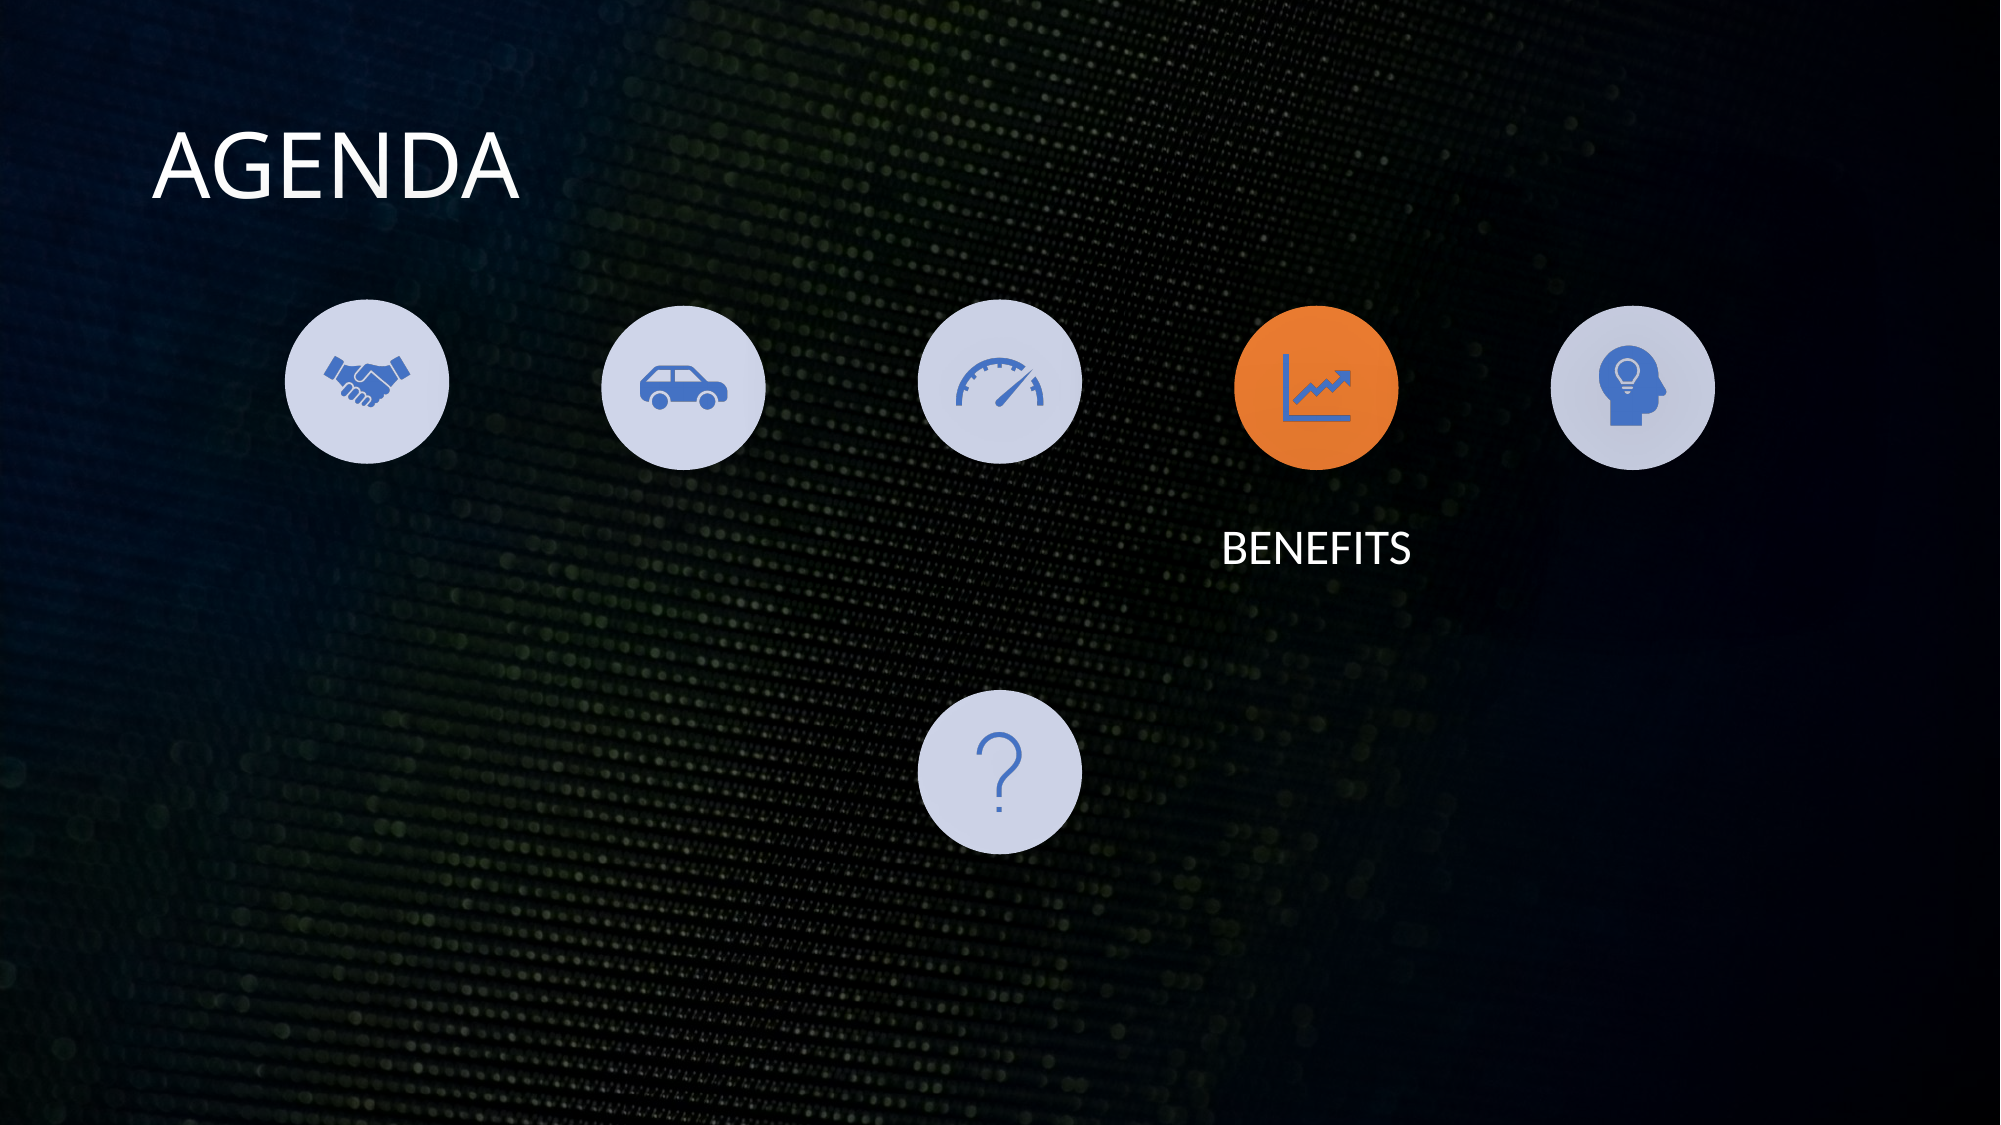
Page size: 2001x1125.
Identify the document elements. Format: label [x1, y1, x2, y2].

list [137, 299, 1863, 1014]
picture [0, 0, 2000, 1125]
